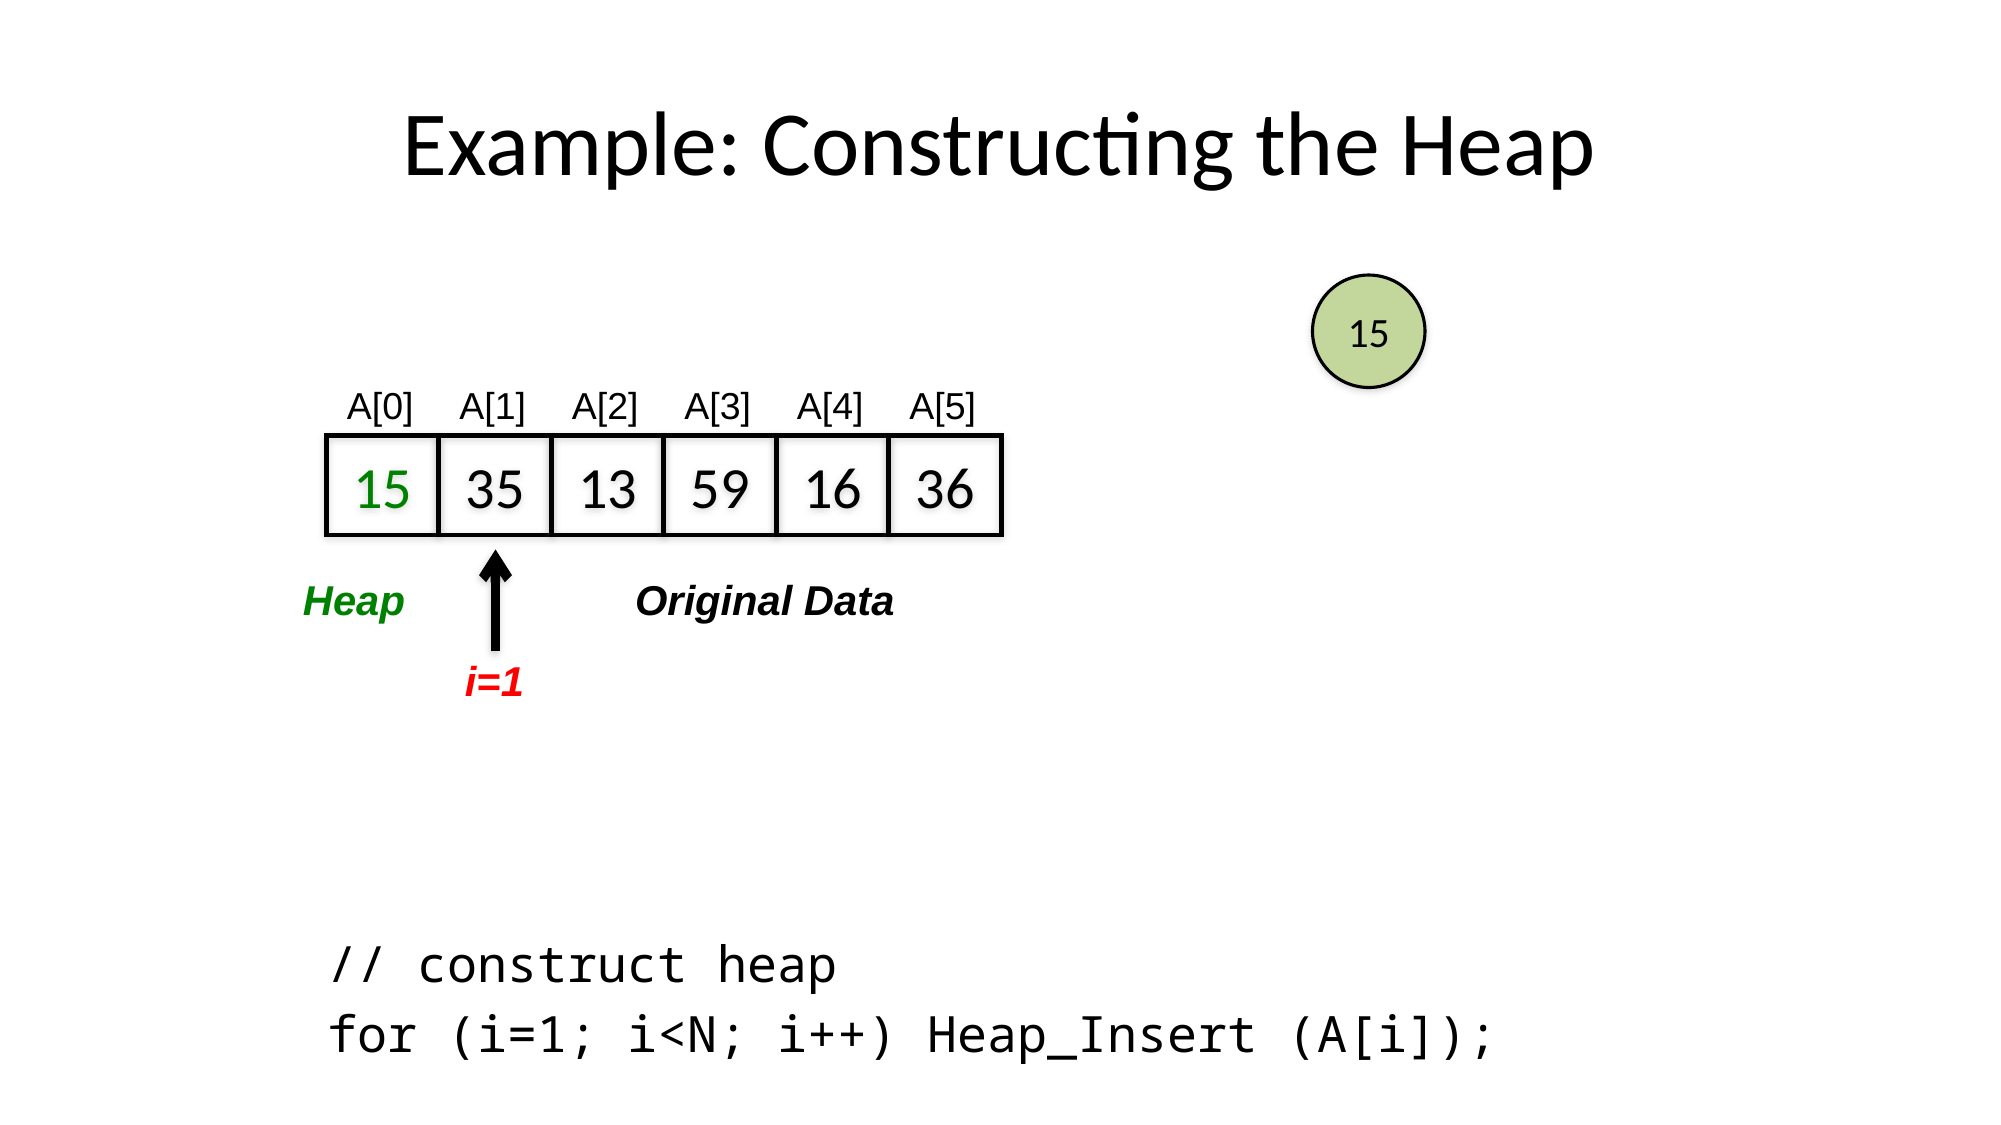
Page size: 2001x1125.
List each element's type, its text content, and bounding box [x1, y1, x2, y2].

text_box 35 [438, 435, 551, 536]
text_box A[5] [894, 374, 991, 435]
list // construct heap for (i=1; i<N; i++) Heap_Insert (A[i]); [312, 924, 1663, 1088]
text_box A[3] [669, 374, 766, 435]
text_box 36 [888, 435, 1002, 536]
text_box A[1] [444, 374, 541, 435]
text_box A[2] [557, 374, 654, 435]
text_box A[0] [332, 374, 429, 435]
text_box A[4] [782, 374, 879, 435]
text_box 15 [1312, 275, 1426, 388]
text_box 13 [551, 435, 663, 536]
title Example: Constructing the Heap [99, 45, 1900, 233]
text_box 16 [776, 435, 888, 536]
text_box 59 [663, 435, 776, 536]
text_box Original Data [620, 566, 910, 632]
text_box i=1 [450, 646, 540, 712]
text_box Heap [288, 566, 421, 632]
text_box 15 [326, 435, 438, 536]
